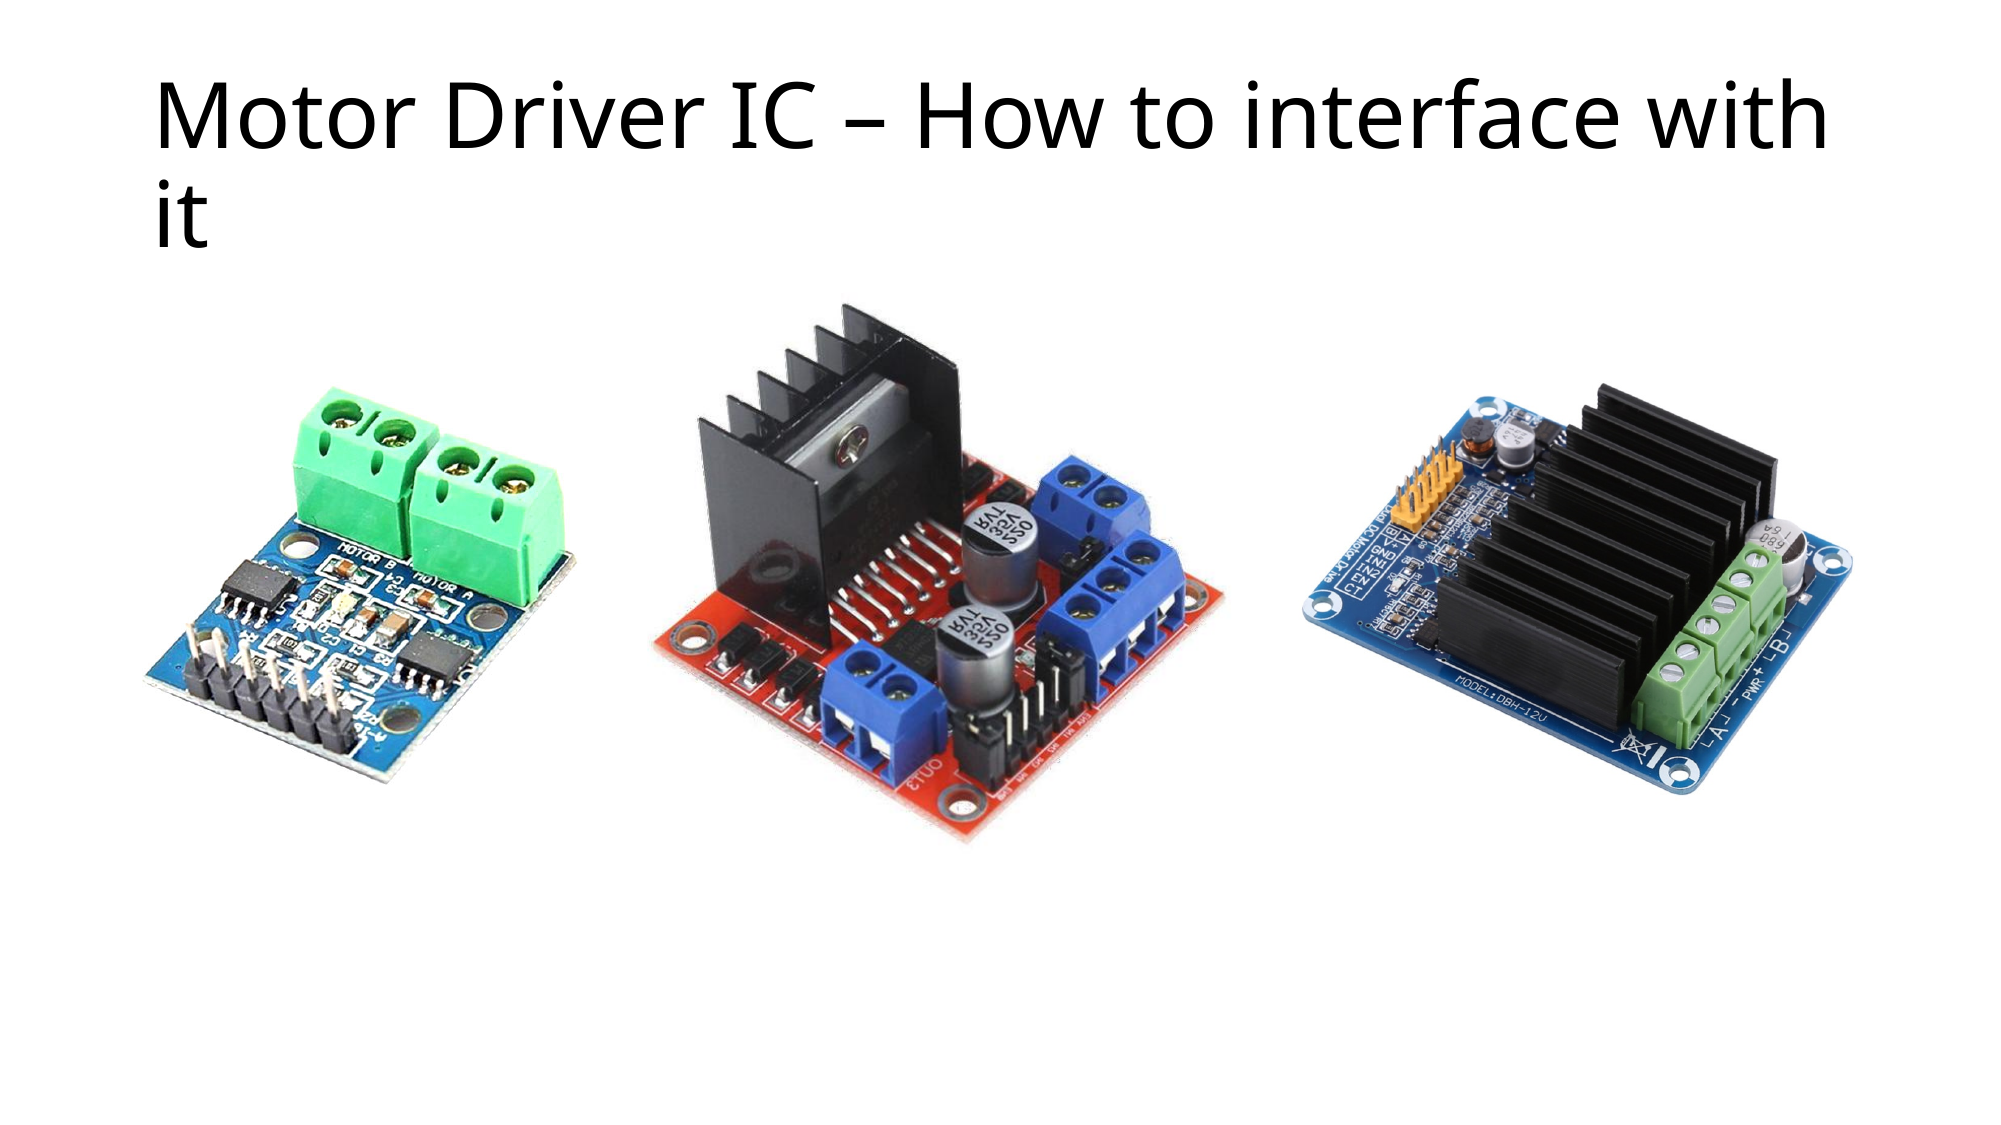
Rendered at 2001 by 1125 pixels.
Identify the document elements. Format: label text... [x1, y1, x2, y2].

picture [137, 278, 584, 887]
picture [1298, 278, 1863, 887]
title Motor Driver IC – How to interface with it [137, 59, 1863, 278]
picture [647, 277, 1234, 886]
